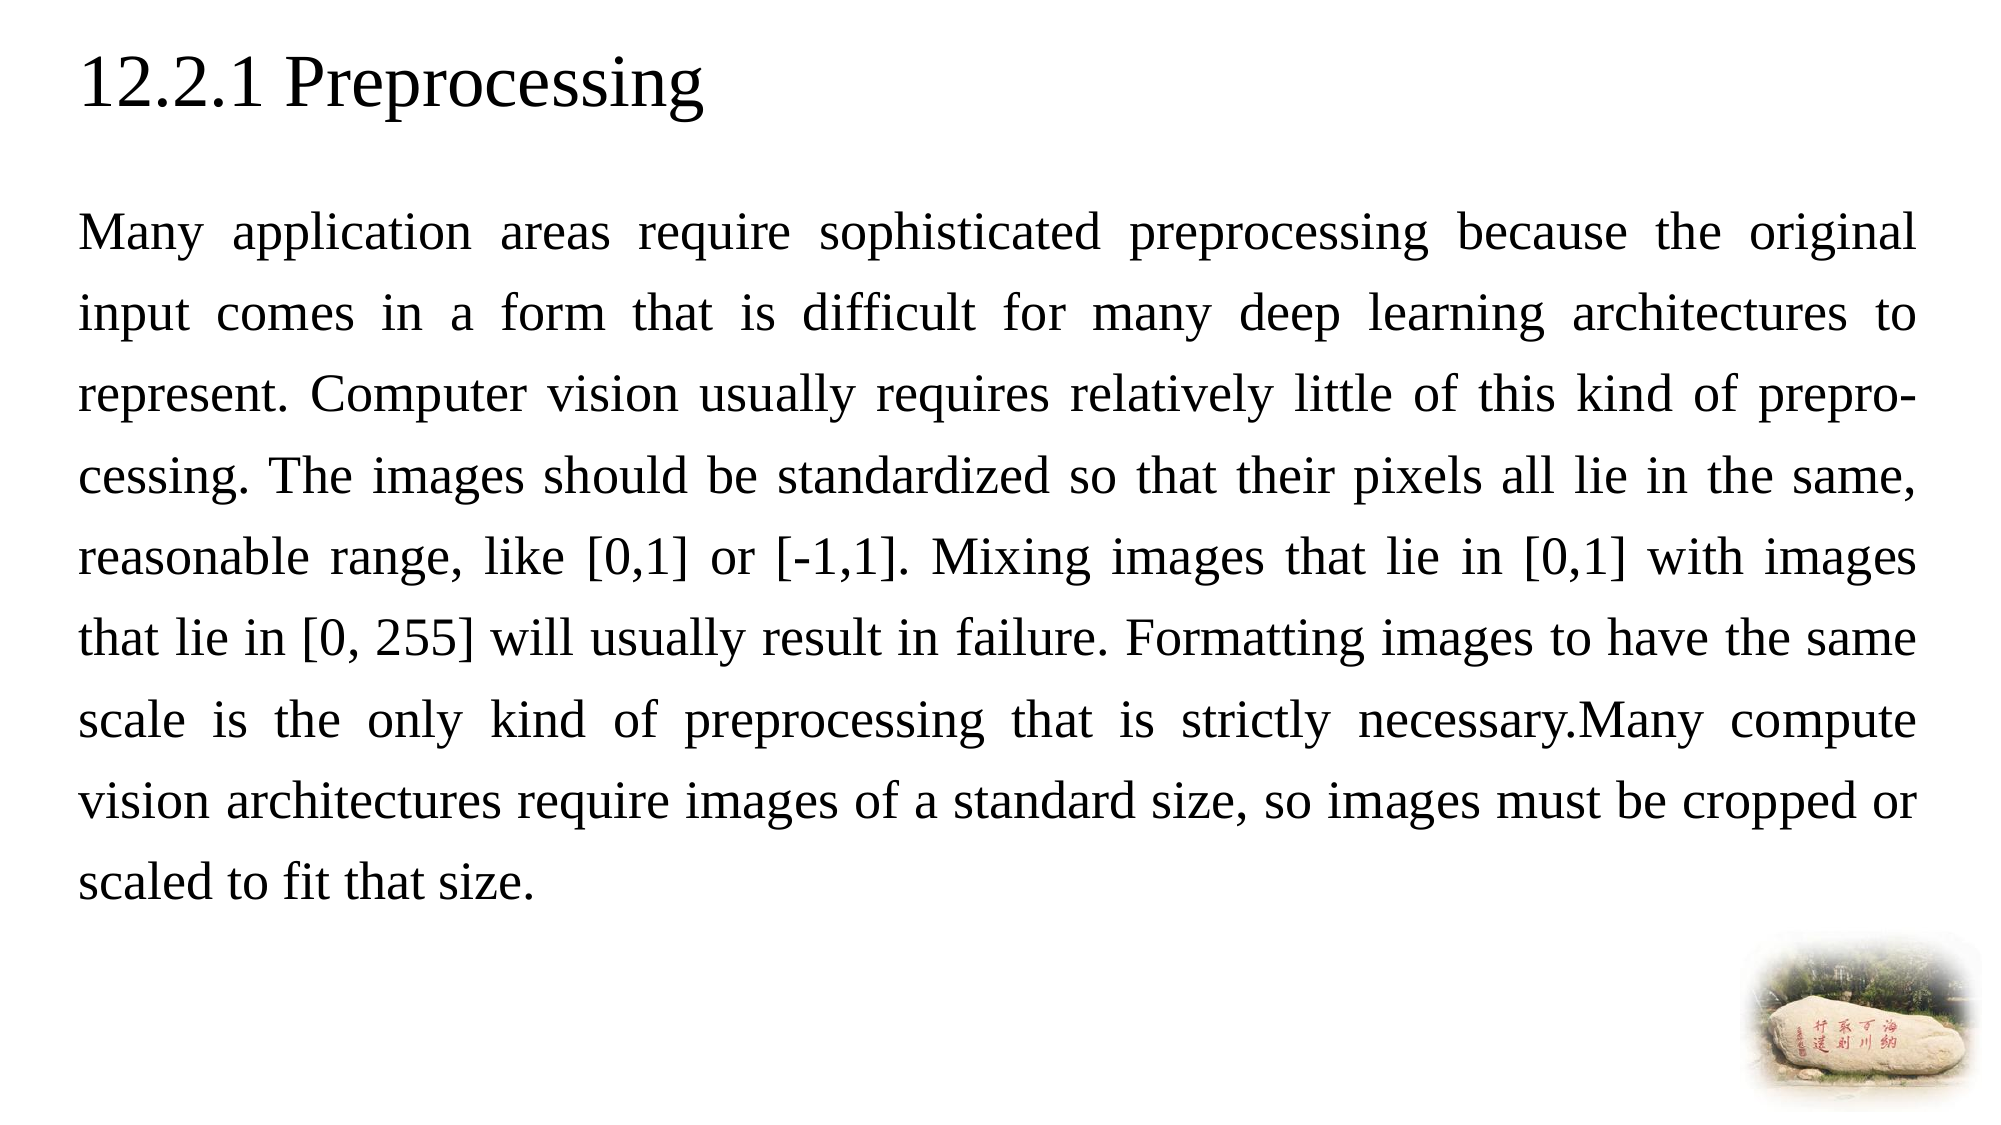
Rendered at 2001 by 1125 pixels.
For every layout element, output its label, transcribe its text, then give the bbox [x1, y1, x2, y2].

title 12.2.1 Preprocessing [63, 21, 1936, 142]
picture [1740, 927, 1985, 1112]
list Many application areas require sophisticated preprocessing because the original input comes in a form that is difficult for many deep learning architectures to represent. Computer vision usually requires relatively little of this kind of prepro-cessing. The images should be standardized so that their pixels all lie in the same, reasonable range, like [0,1] or [-1,1]. Mixing images that lie in [0,1] with images that lie in [0, 255] will usually result in failure. Formatting images to have the same scale is the only kind of preprocessing that is strictly necessary.Many compute vision architectures require images of a standard size, so images must be cropped or scaled to fit that size. [63, 171, 1936, 1014]
